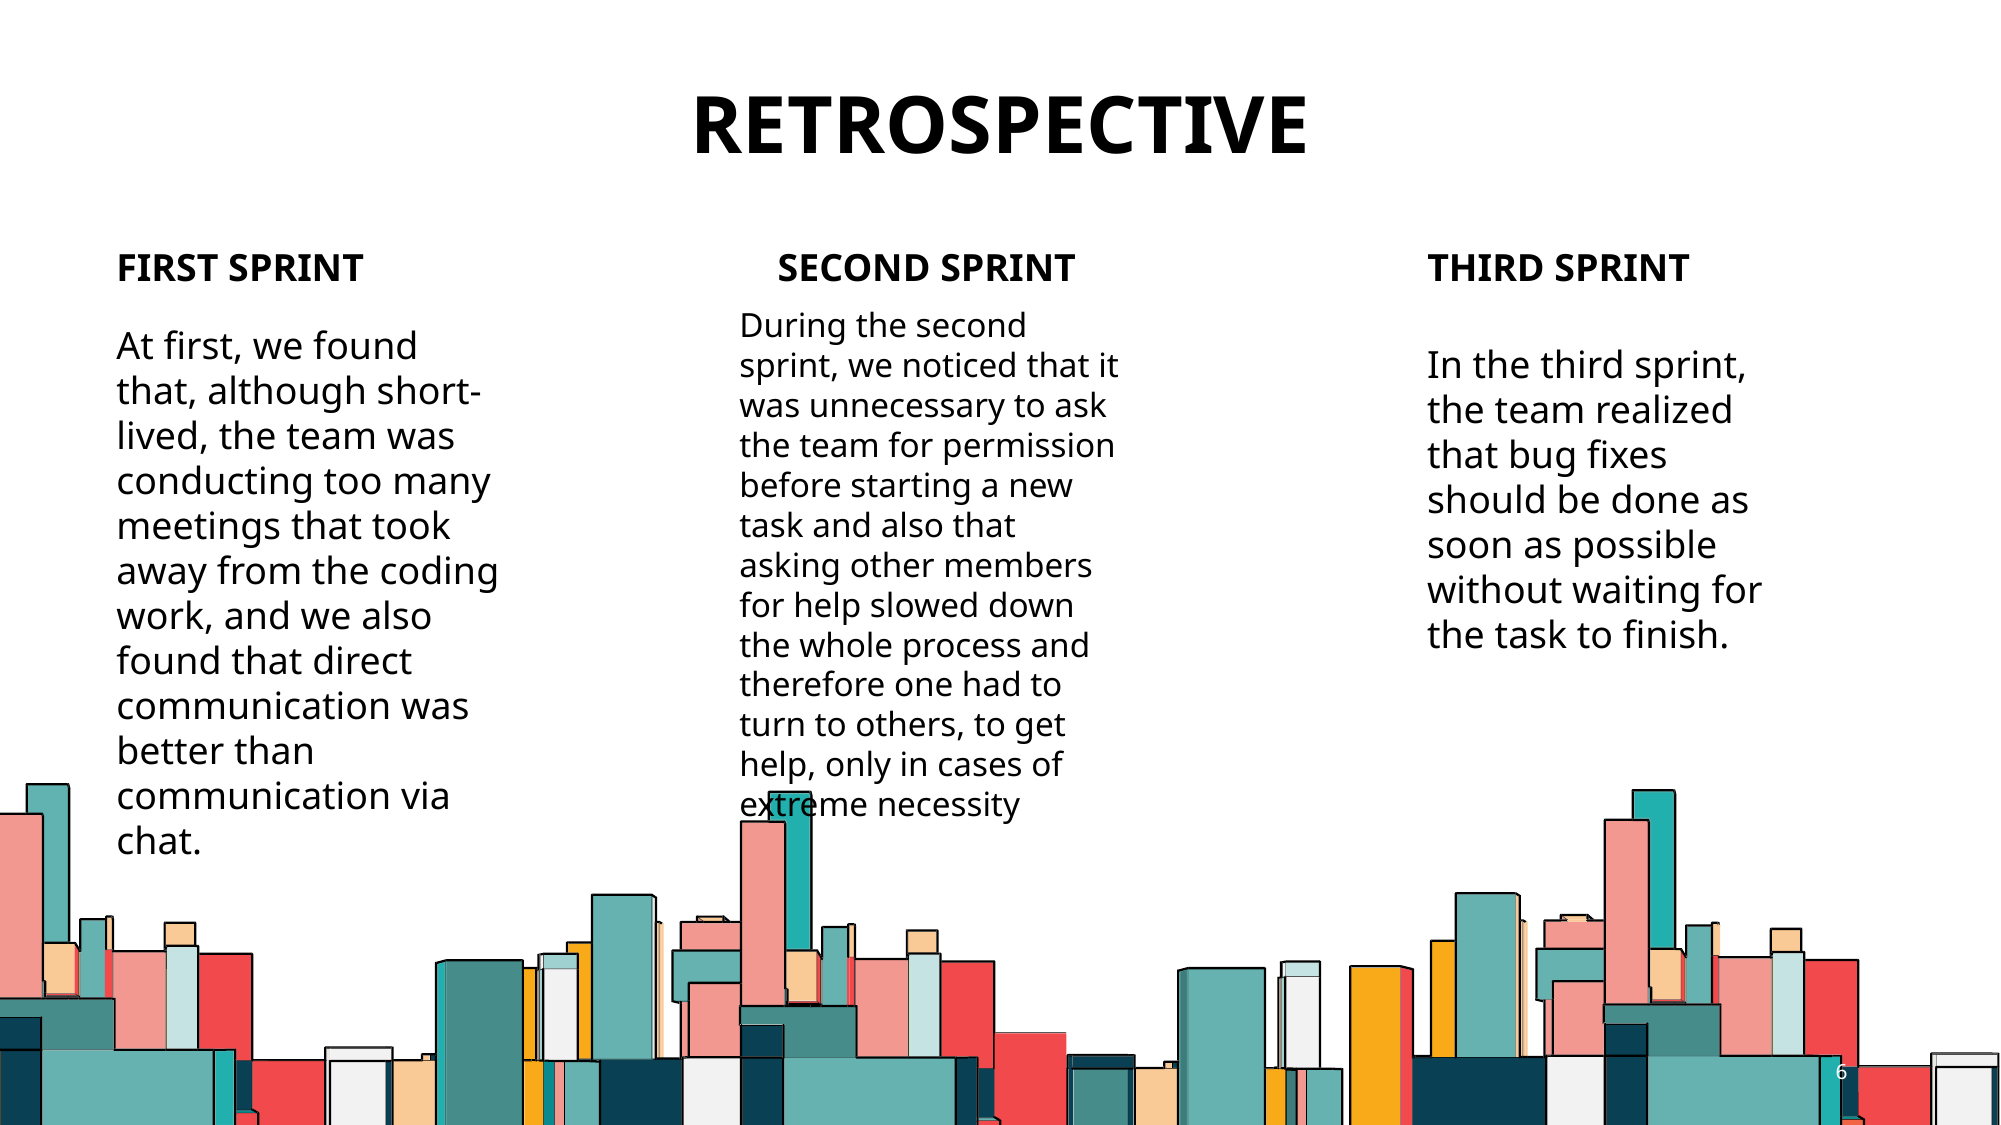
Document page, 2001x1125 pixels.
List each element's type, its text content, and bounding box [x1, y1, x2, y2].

title RETROSPECTIVE [154, 60, 1847, 195]
text_box FIRST SPRINT [101, 236, 452, 297]
text_box During the second sprint, we noticed that it was unnecessary to ask the team for permission before starting a new task and also that asking other members for help slowed down the whole process and therefore one had to turn to others, to get help, only in cases of extreme necessity [724, 296, 1140, 831]
text_box THIRD SPRINT [1412, 236, 1732, 297]
slide_number 6 [1412, 1042, 1863, 1103]
text_box SECOND SPRINT [762, 236, 1102, 296]
text_box In the third sprint, the team realized that bug fixes should be done as soon as possible without waiting for the task to finish. [1412, 333, 1802, 663]
text_box At first, we found that, although short-lived, the team was conducting too many meetings that took away from the coding work, and we also found that direct communication was better than communication via chat. [101, 314, 517, 870]
